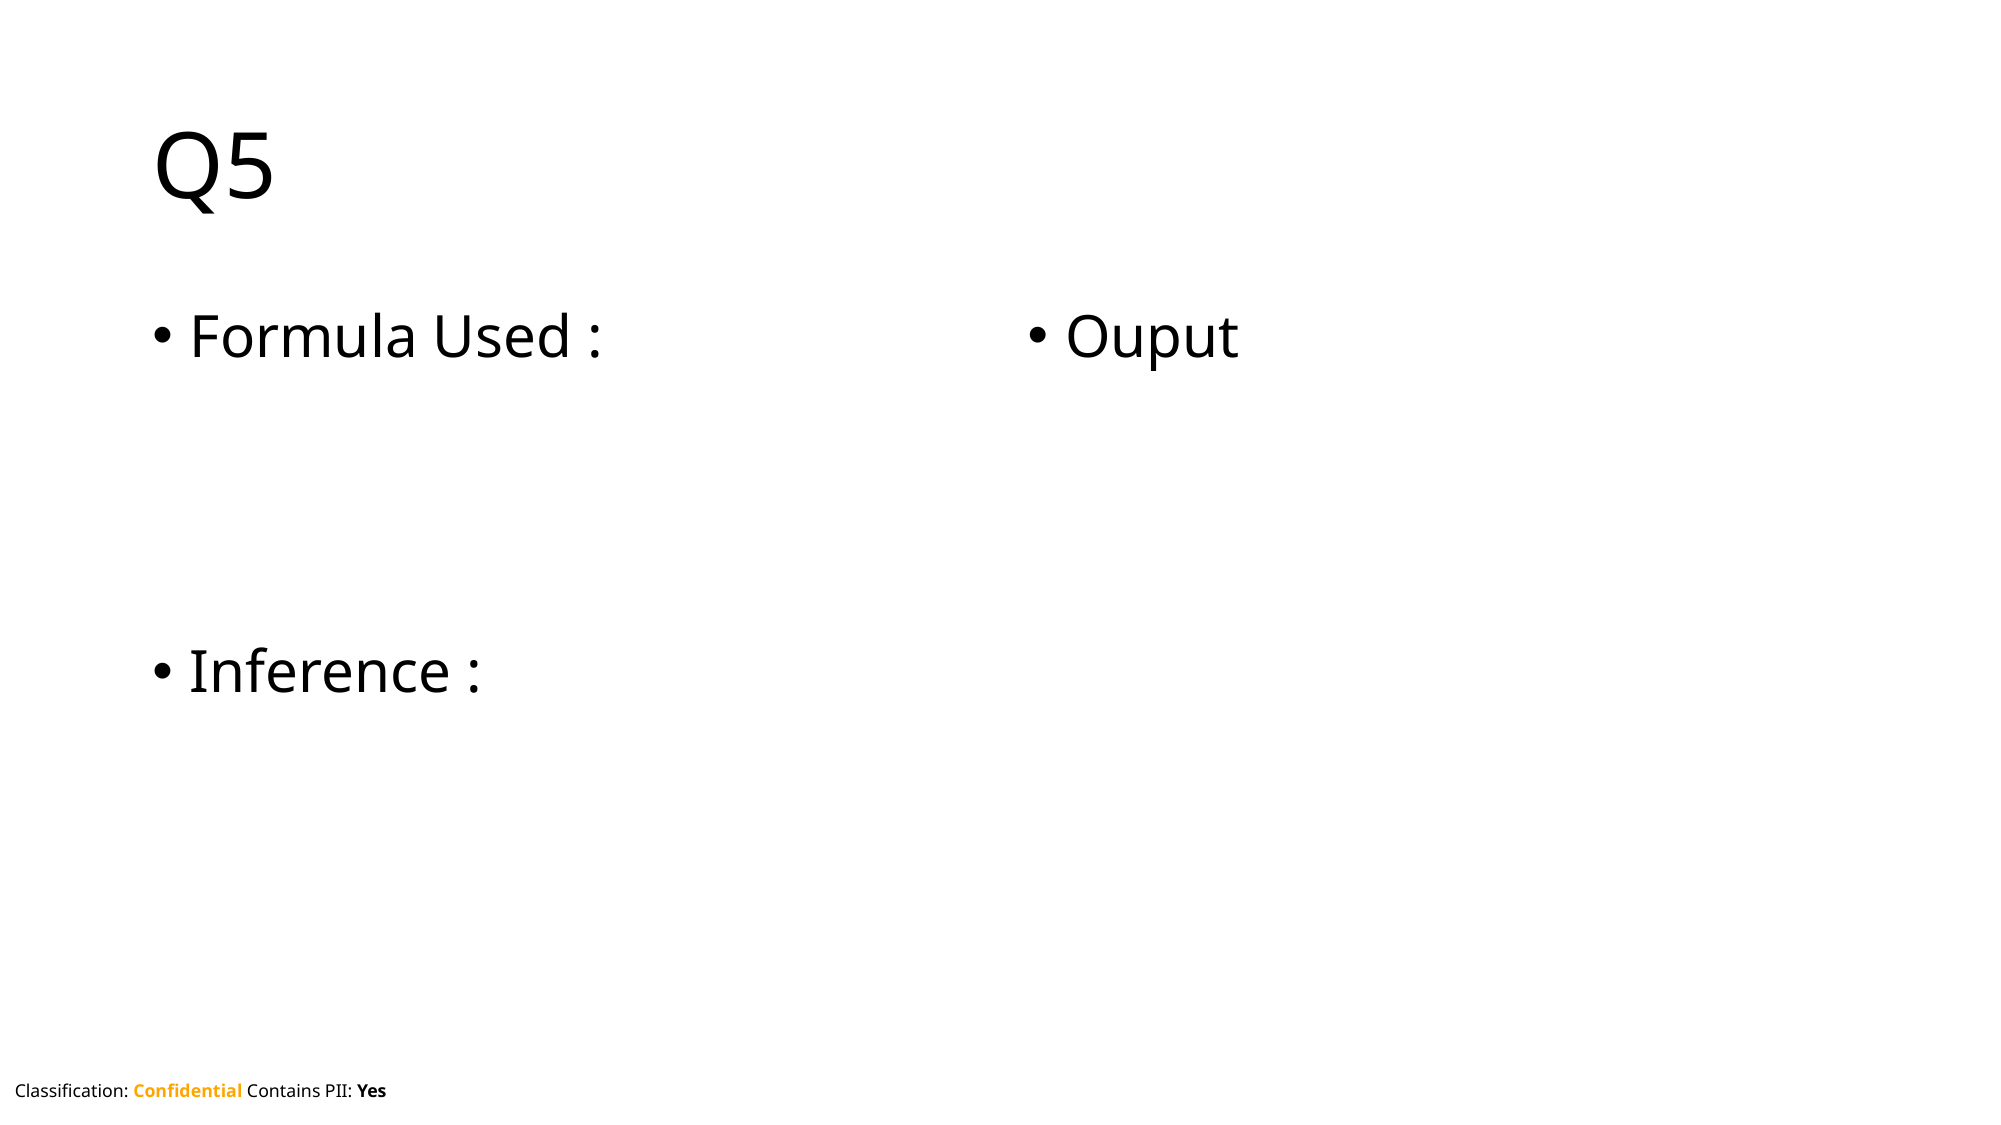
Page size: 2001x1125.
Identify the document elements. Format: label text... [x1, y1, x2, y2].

title Q5 [137, 59, 1863, 278]
list Ouput [1012, 299, 1863, 1014]
list Formula Used : Inference : [137, 299, 988, 1014]
